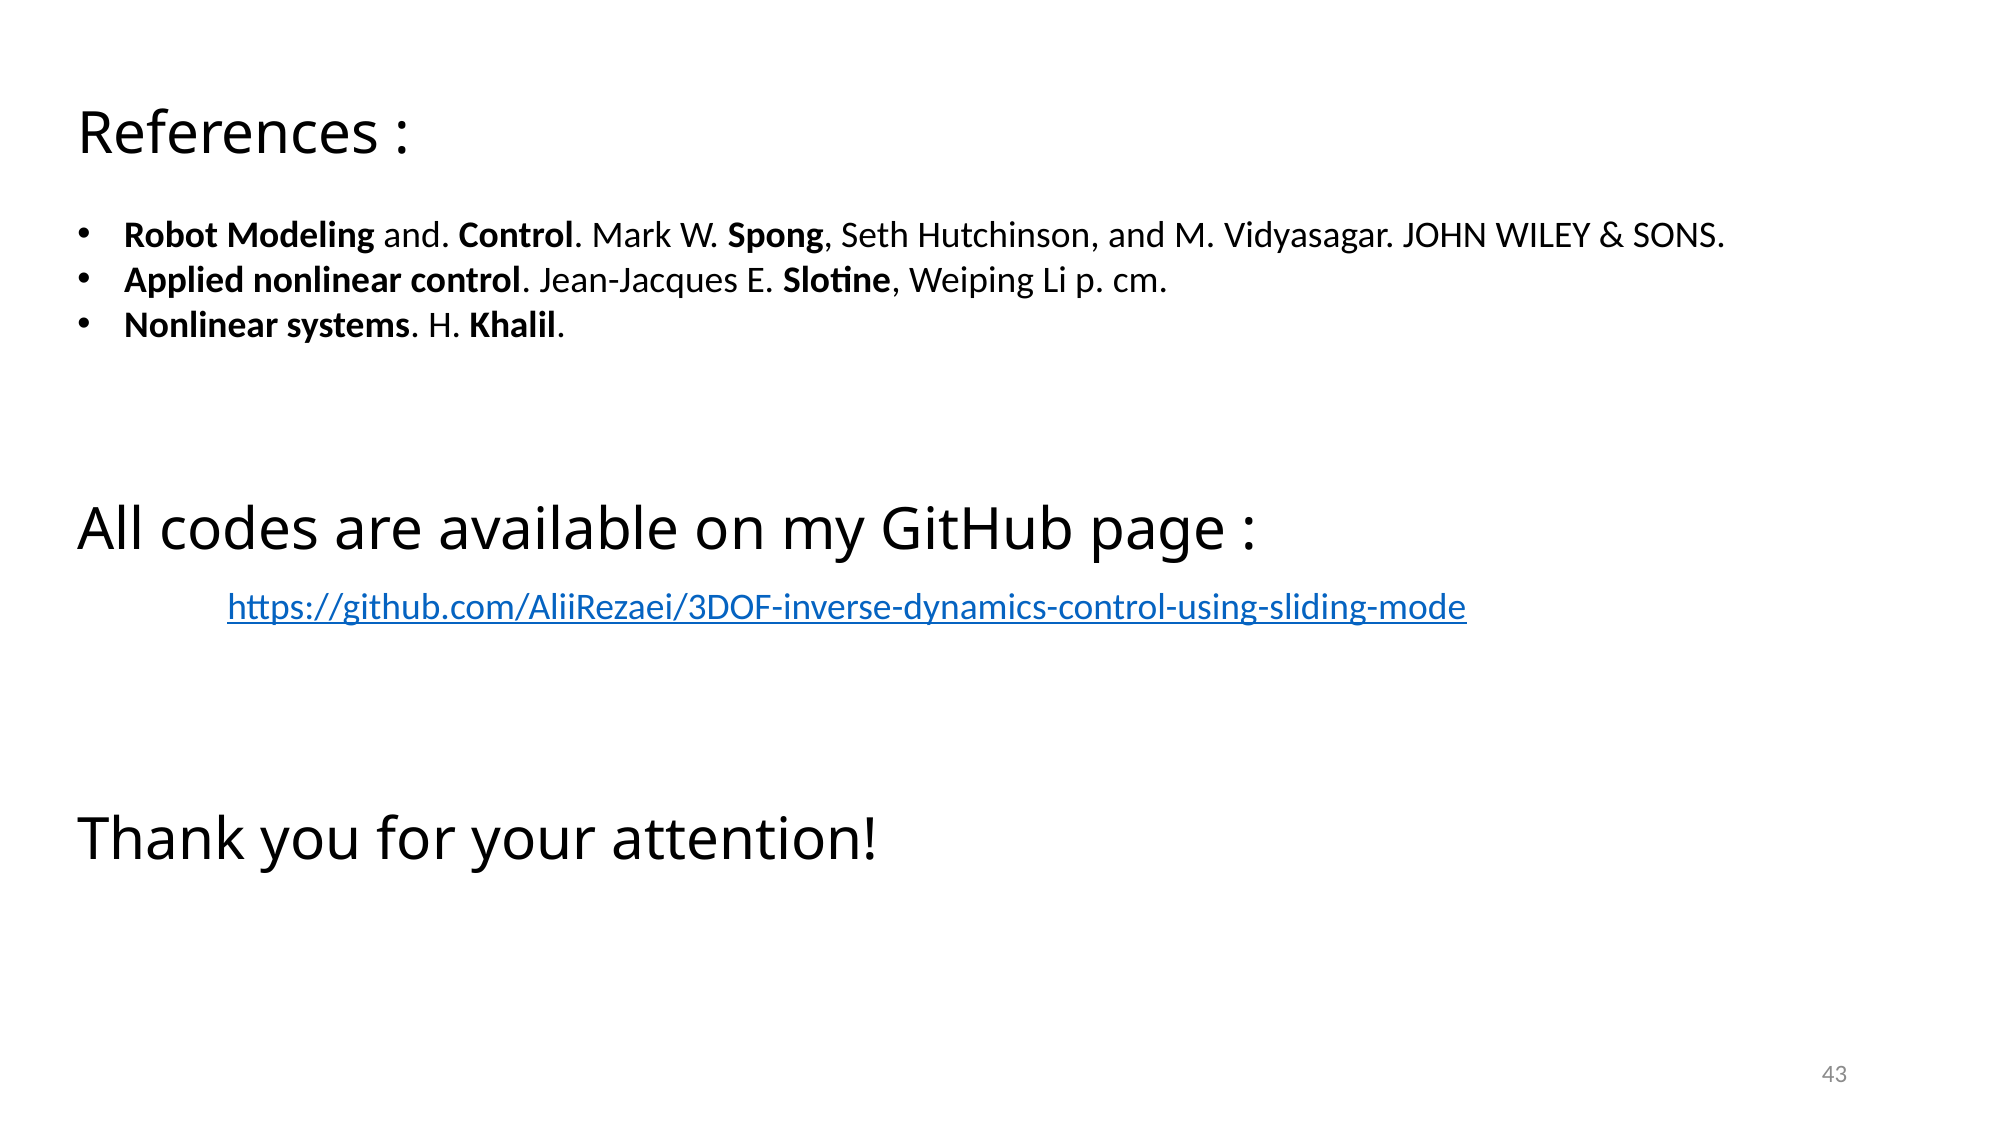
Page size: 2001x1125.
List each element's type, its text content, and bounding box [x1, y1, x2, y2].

text_box Thank you for your attention! [62, 793, 1209, 879]
slide_number 43 [1412, 1042, 1863, 1103]
text_box All codes are available on my GitHub page : https://github.com/AliiRezaei/3DOF-inverse-dynamics-control-using-sliding-mode [62, 483, 1813, 639]
text_box References : Robot Modeling and. Control. Mark W. Spong, Seth Hutchinson, and M. Vidyasagar. JOHN WILEY & SONS. Applied nonlinear control. Jean-Jacques E. Slotine, Weiping Li p. cm. Nonlinear systems. H. Khalil. [62, 87, 1838, 353]
